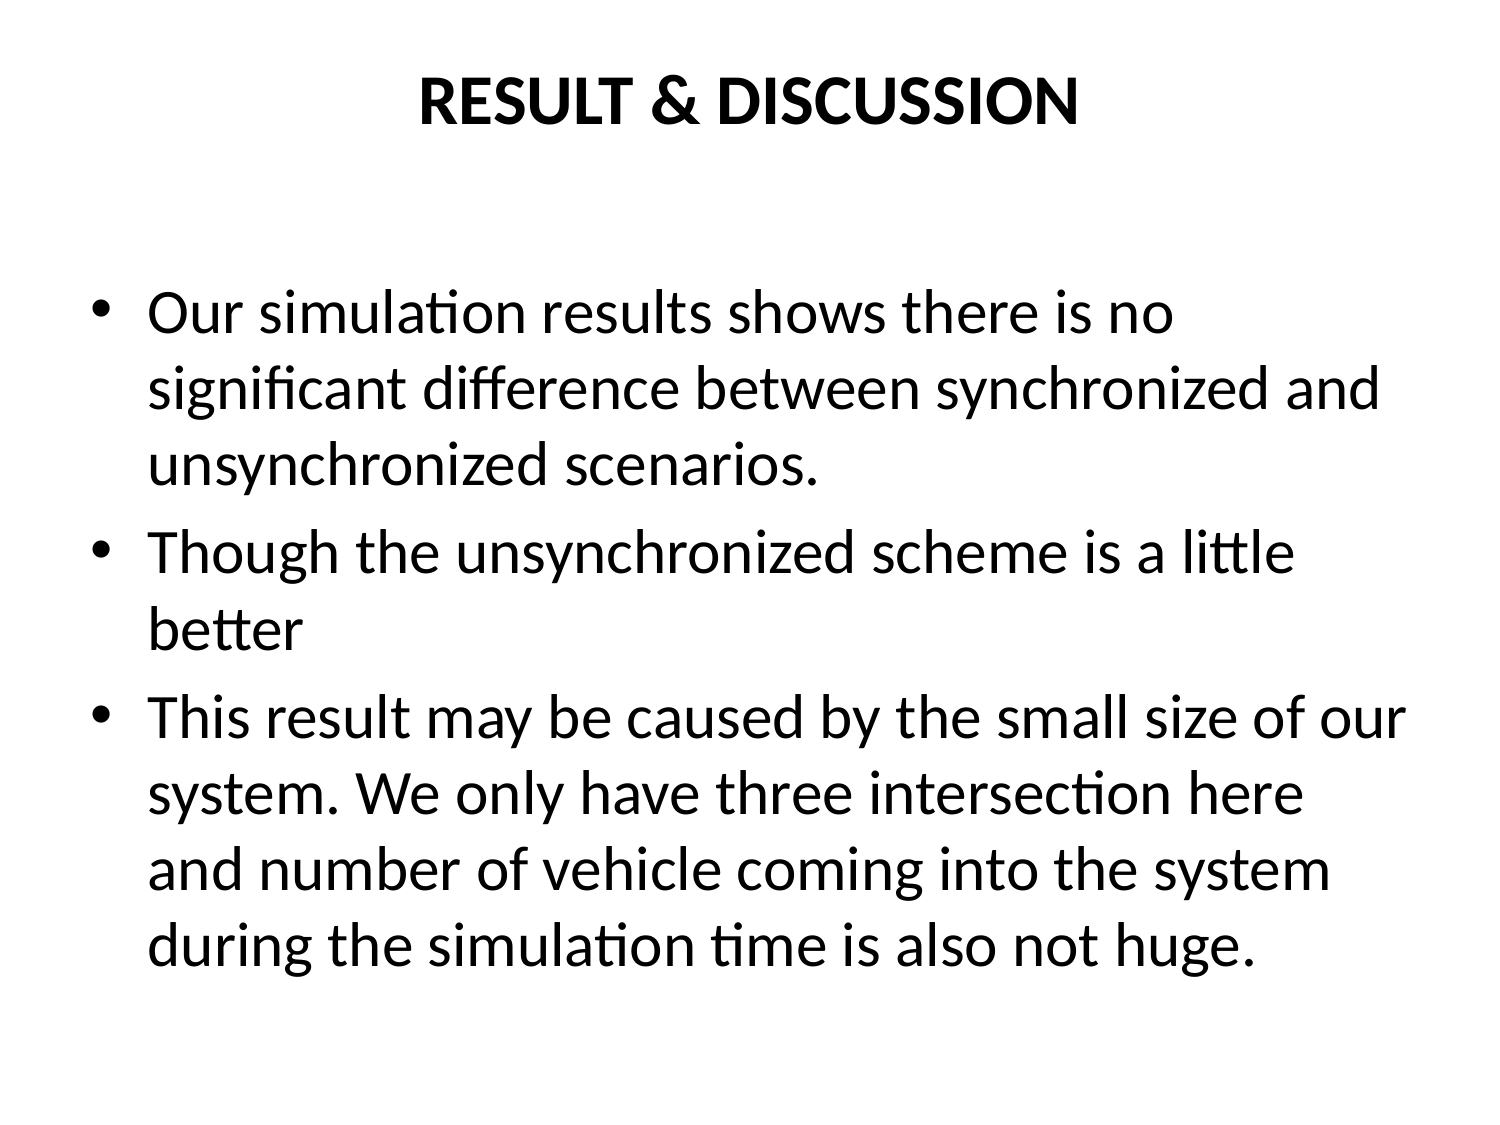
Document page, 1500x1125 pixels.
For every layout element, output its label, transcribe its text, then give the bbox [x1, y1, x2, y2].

title RESULT & DISCUSSION [75, 45, 1425, 233]
list Our simulation results shows there is no significant difference between synchronized and unsynchronized scenarios. Though the unsynchronized scheme is a little better This result may be caused by the small size of our system. We only have three intersection here and number of vehicle coming into the system during the simulation time is also not huge. [75, 262, 1425, 1005]
